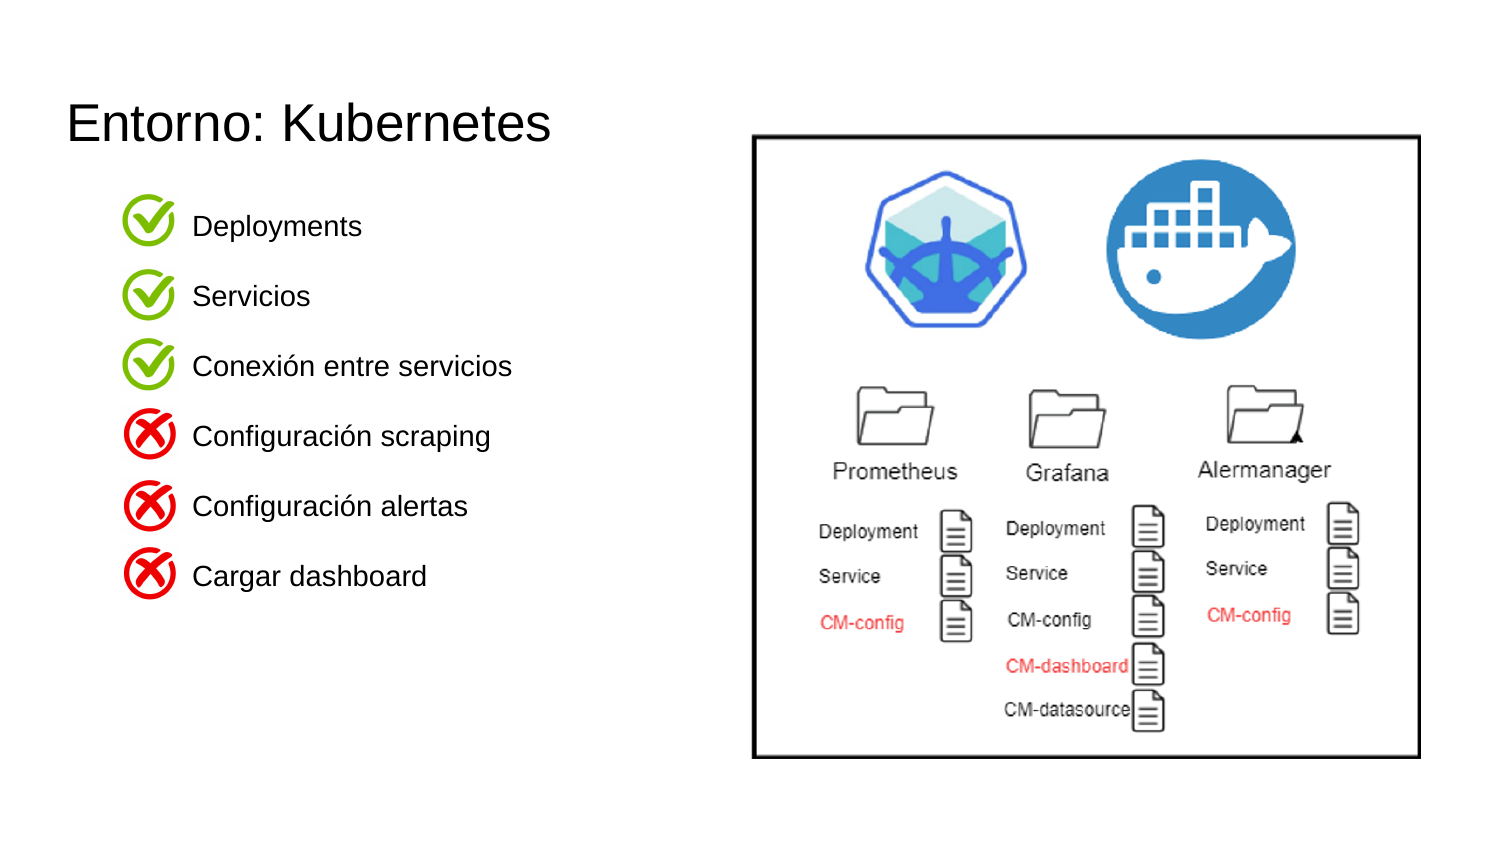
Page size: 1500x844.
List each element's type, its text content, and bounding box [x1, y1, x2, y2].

picture [119, 335, 178, 392]
picture [749, 131, 1421, 760]
picture [119, 544, 178, 601]
picture [119, 266, 178, 323]
picture [119, 191, 178, 248]
picture [119, 477, 178, 534]
title Entorno: Kubernetes [51, 72, 1449, 167]
text_box Deployments Servicios Conexión entre servicios Configuración scraping Configuración alertas Cargar dashboard [177, 192, 744, 607]
picture [119, 405, 178, 462]
